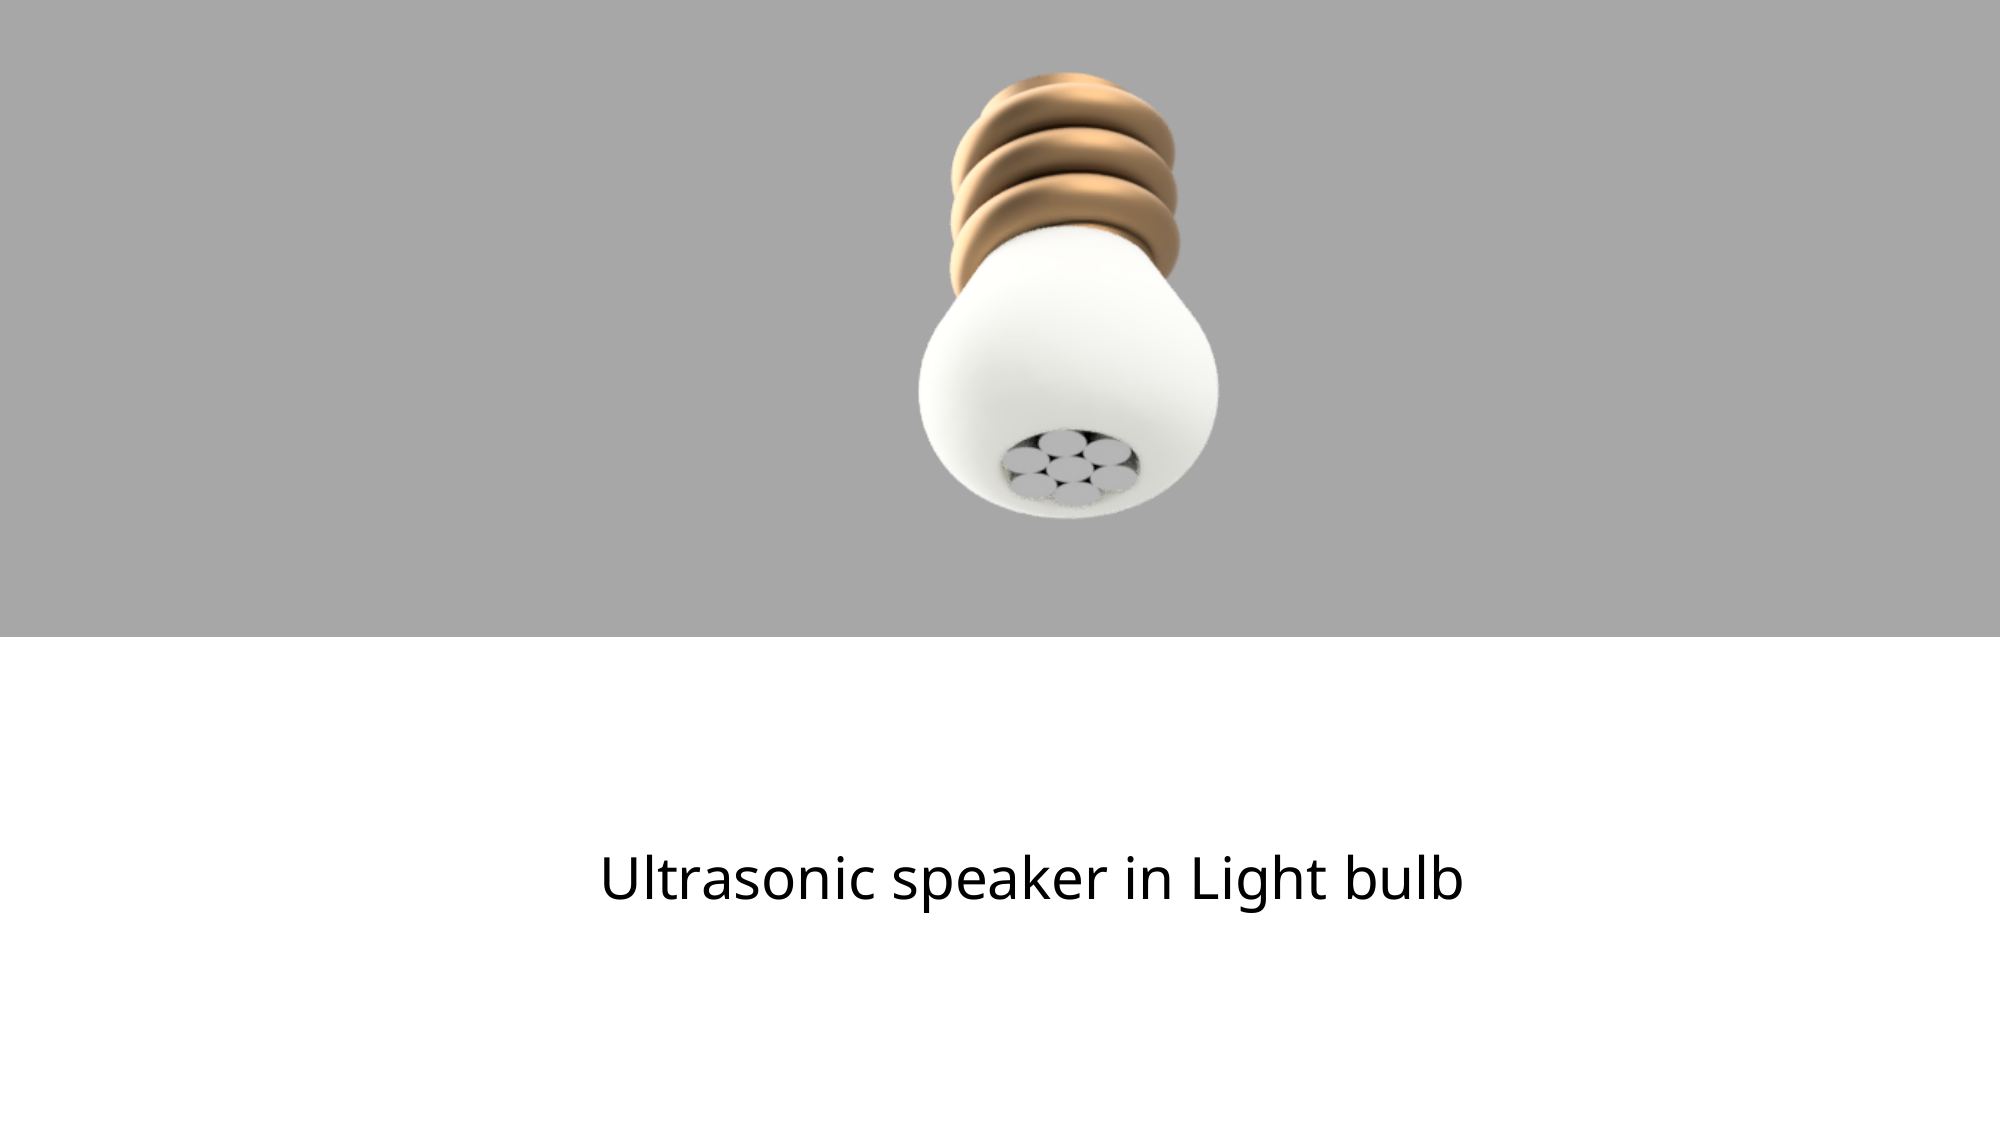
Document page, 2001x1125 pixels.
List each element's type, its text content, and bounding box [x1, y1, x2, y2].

text_box Ultrasonic speaker in Light bulb [327, 833, 1739, 919]
picture [0, 0, 2000, 637]
